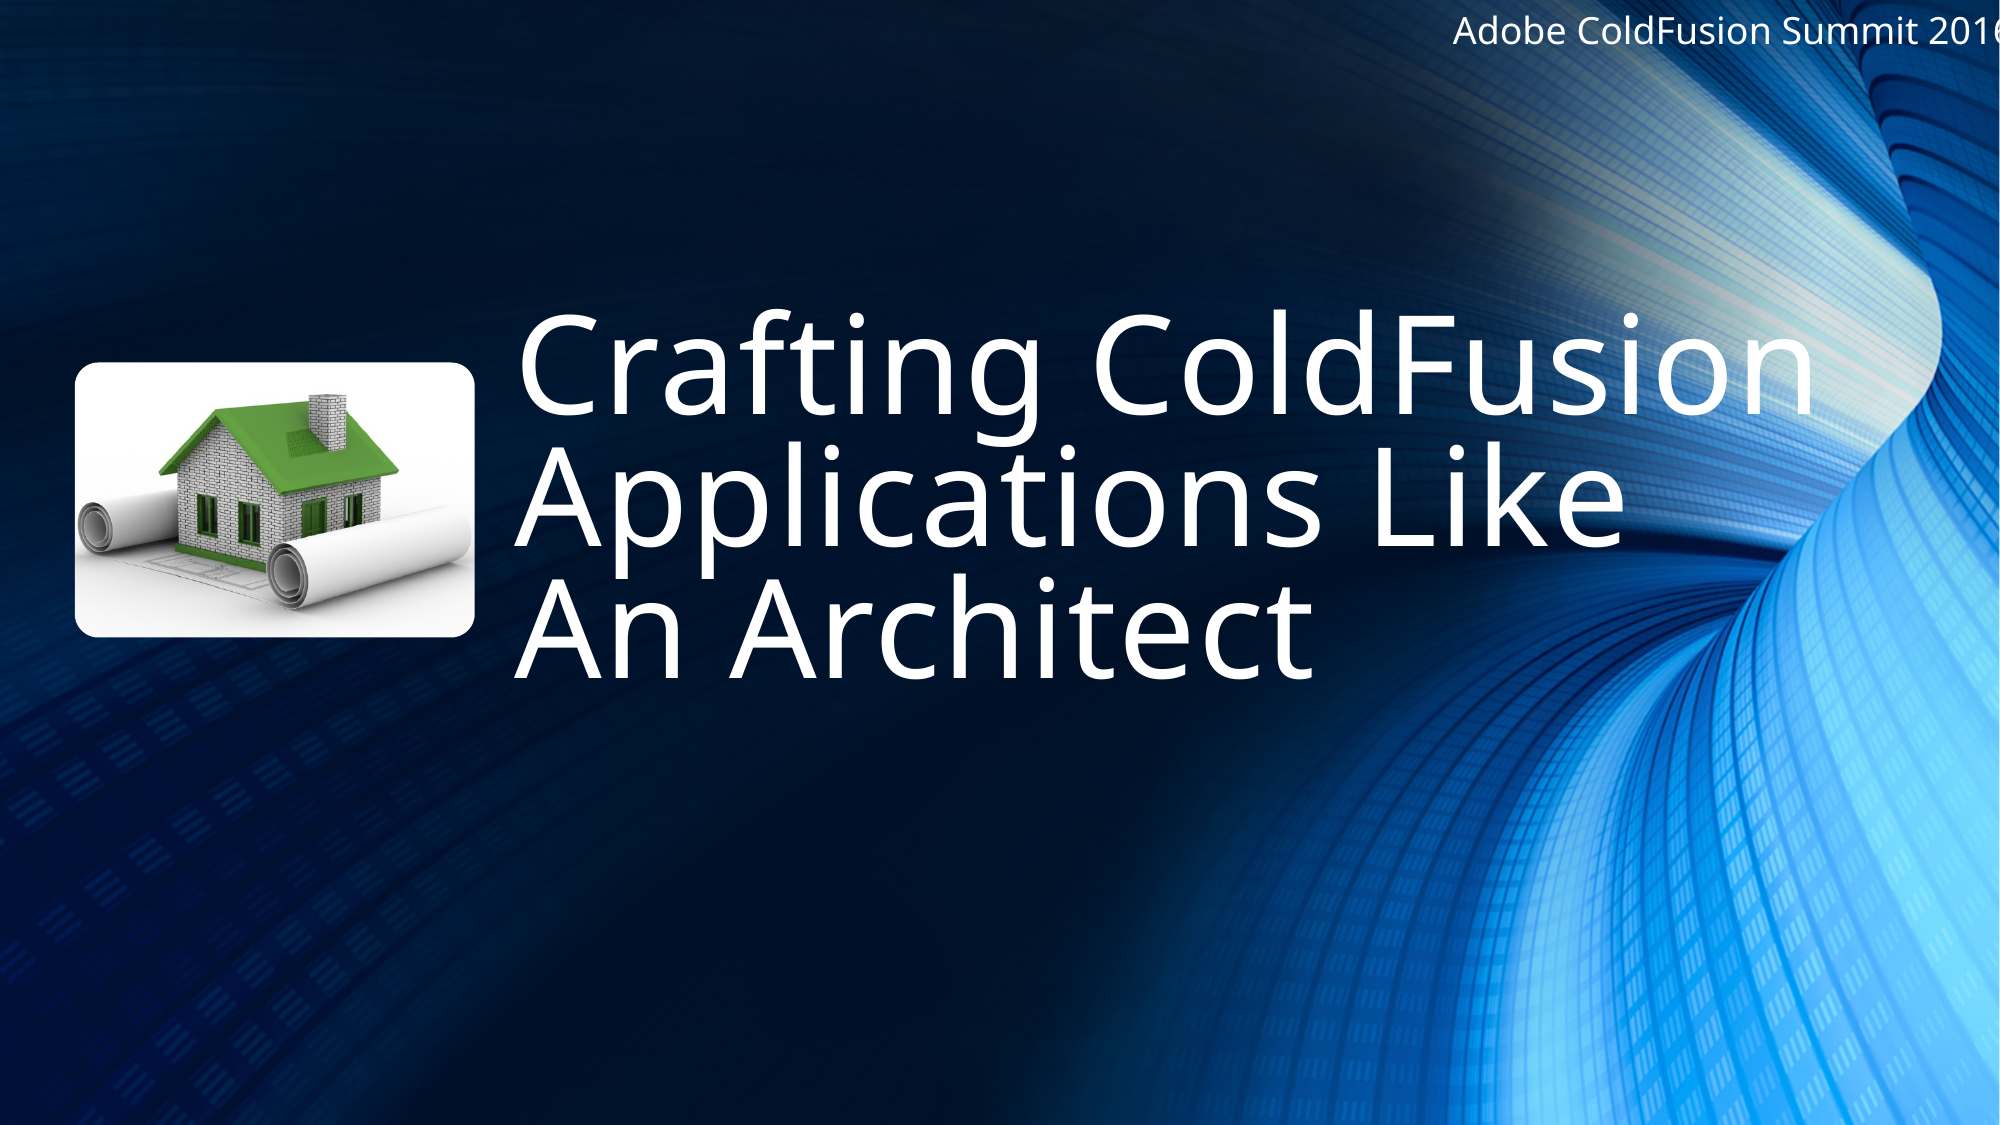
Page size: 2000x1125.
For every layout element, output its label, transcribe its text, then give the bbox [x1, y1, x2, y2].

text_box Adobe ColdFusion Summit 2016 [1438, 0, 2000, 60]
picture [0, 0, 2000, 1125]
title Crafting ColdFusion Applications Like An Architect [499, 237, 1850, 713]
